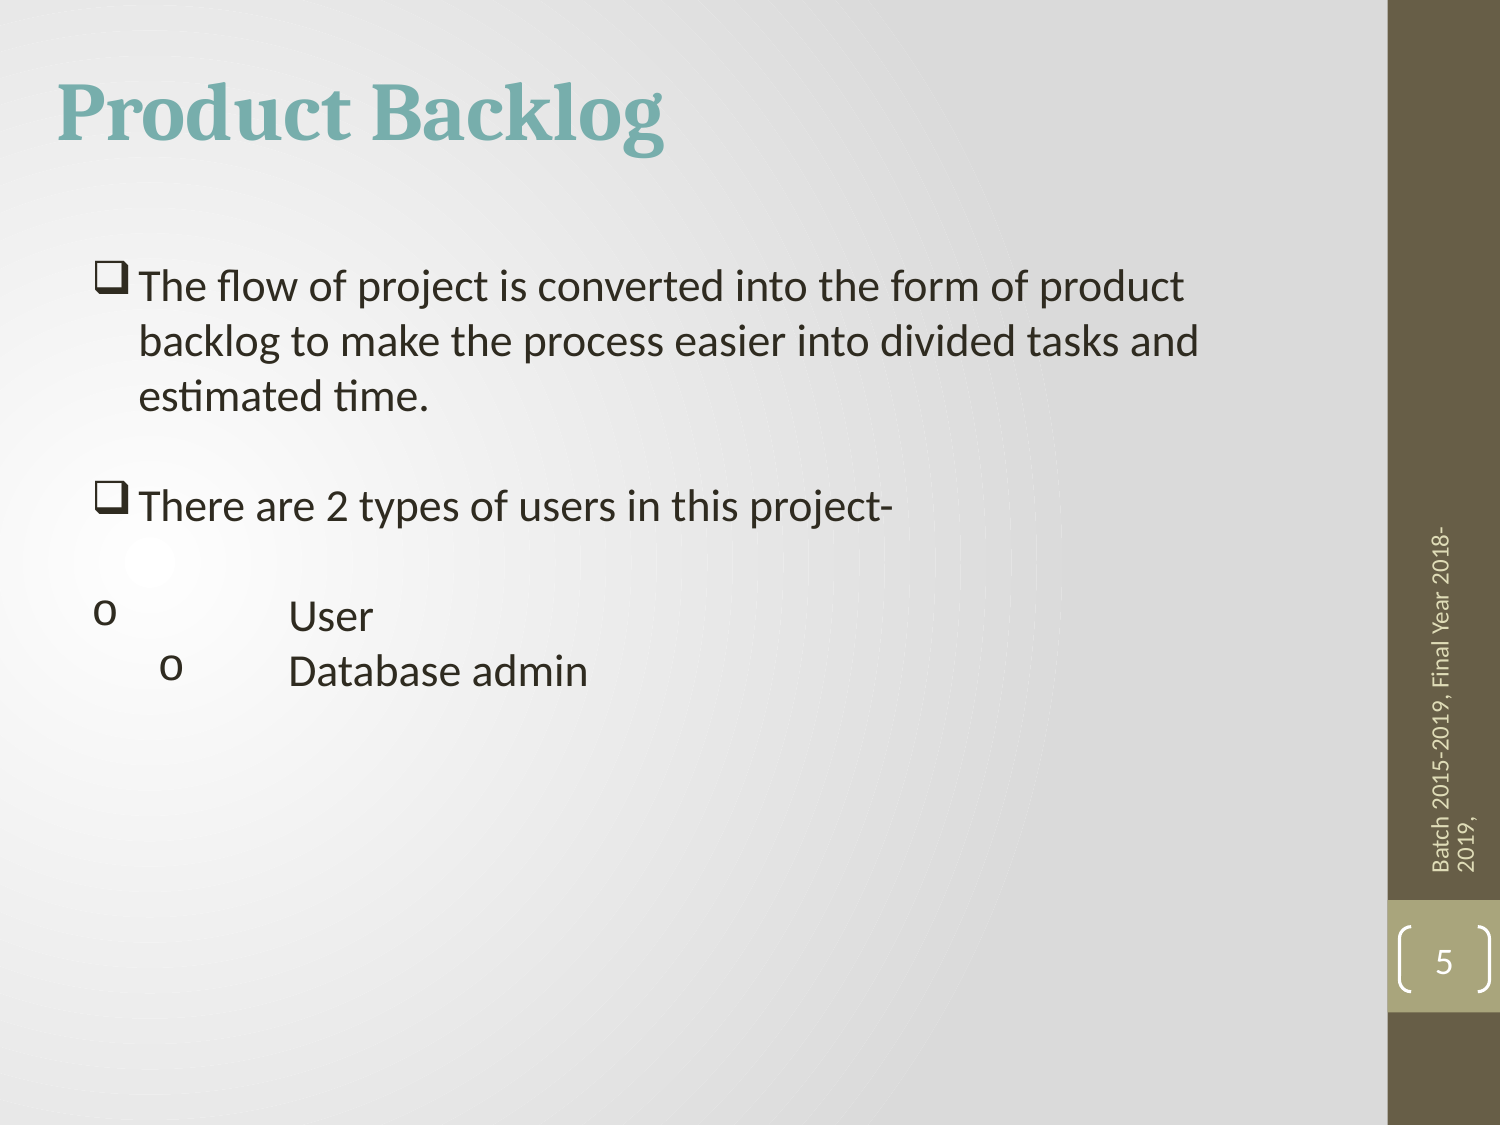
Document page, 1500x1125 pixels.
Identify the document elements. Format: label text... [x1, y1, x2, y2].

footer Batch 2015-2019, Final Year 2018-2019, [1408, 500, 1469, 889]
slide_number 5 [1397, 925, 1492, 994]
text_box The flow of project is converted into the form of product backlog to make the process easier into divided tasks and estimated time. There are 2 types of users in this project- User Database admin [76, 248, 1270, 759]
text_box Product Backlog [41, 49, 1317, 200]
